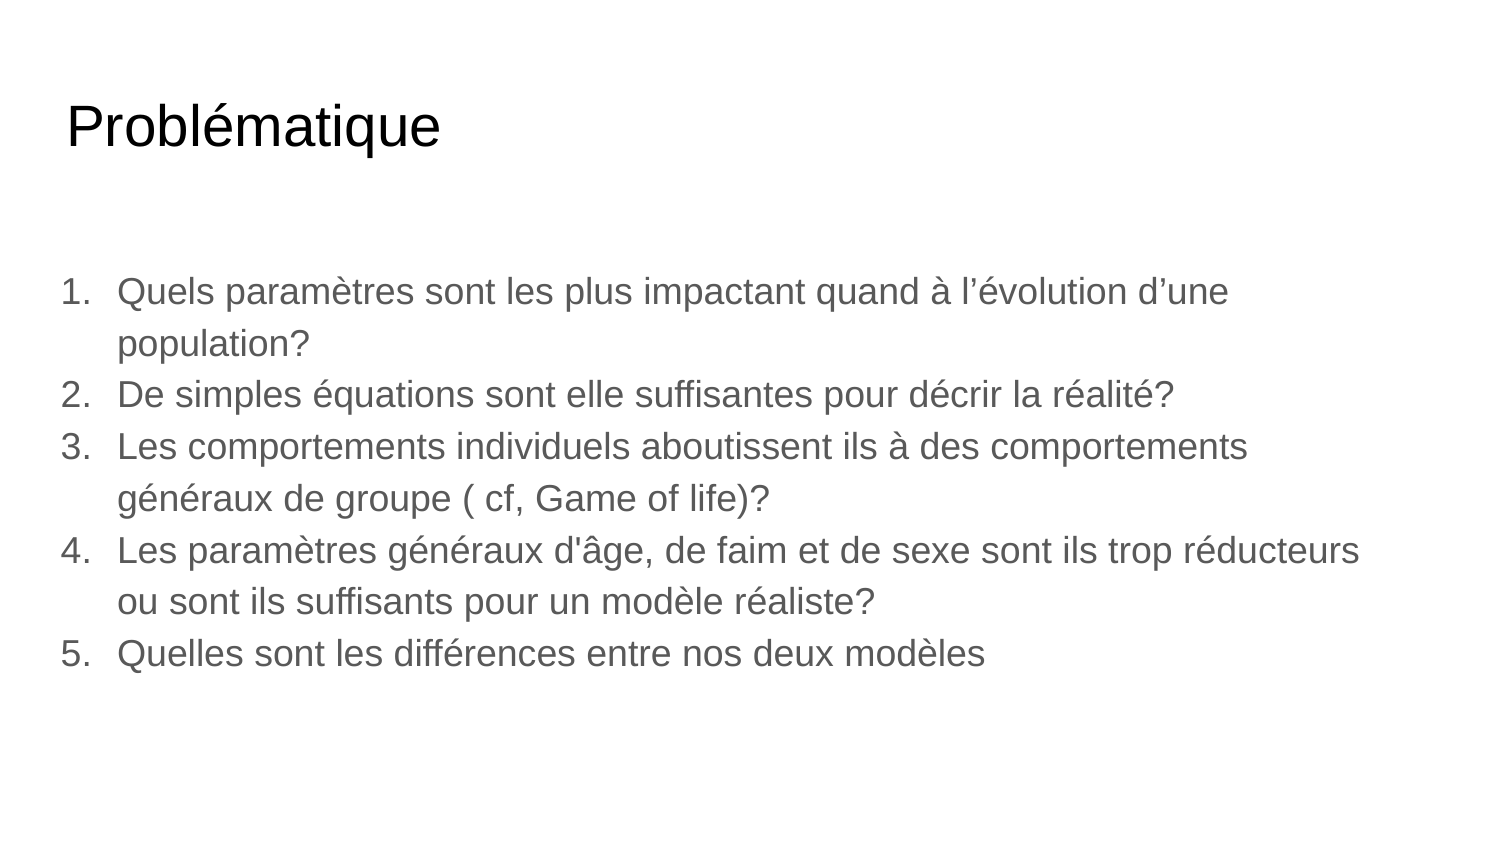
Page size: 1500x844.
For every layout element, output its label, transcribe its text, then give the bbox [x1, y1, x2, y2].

title Problématique [51, 72, 1449, 167]
list Quels paramètres sont les plus impactant quand à l’évolution d’une population? De simples équations sont elle suffisantes pour décrir la réalité? Les comportements individuels aboutissent ils à des comportements généraux de groupe (​ cf, Game of life)? Les paramètres généraux d'âge, de faim et de sexe sont ils trop réducteurs ou sont ils suffisants pour un modèle réaliste? Quelles sont les différences entre nos deux modèles [26, 166, 1425, 634]
